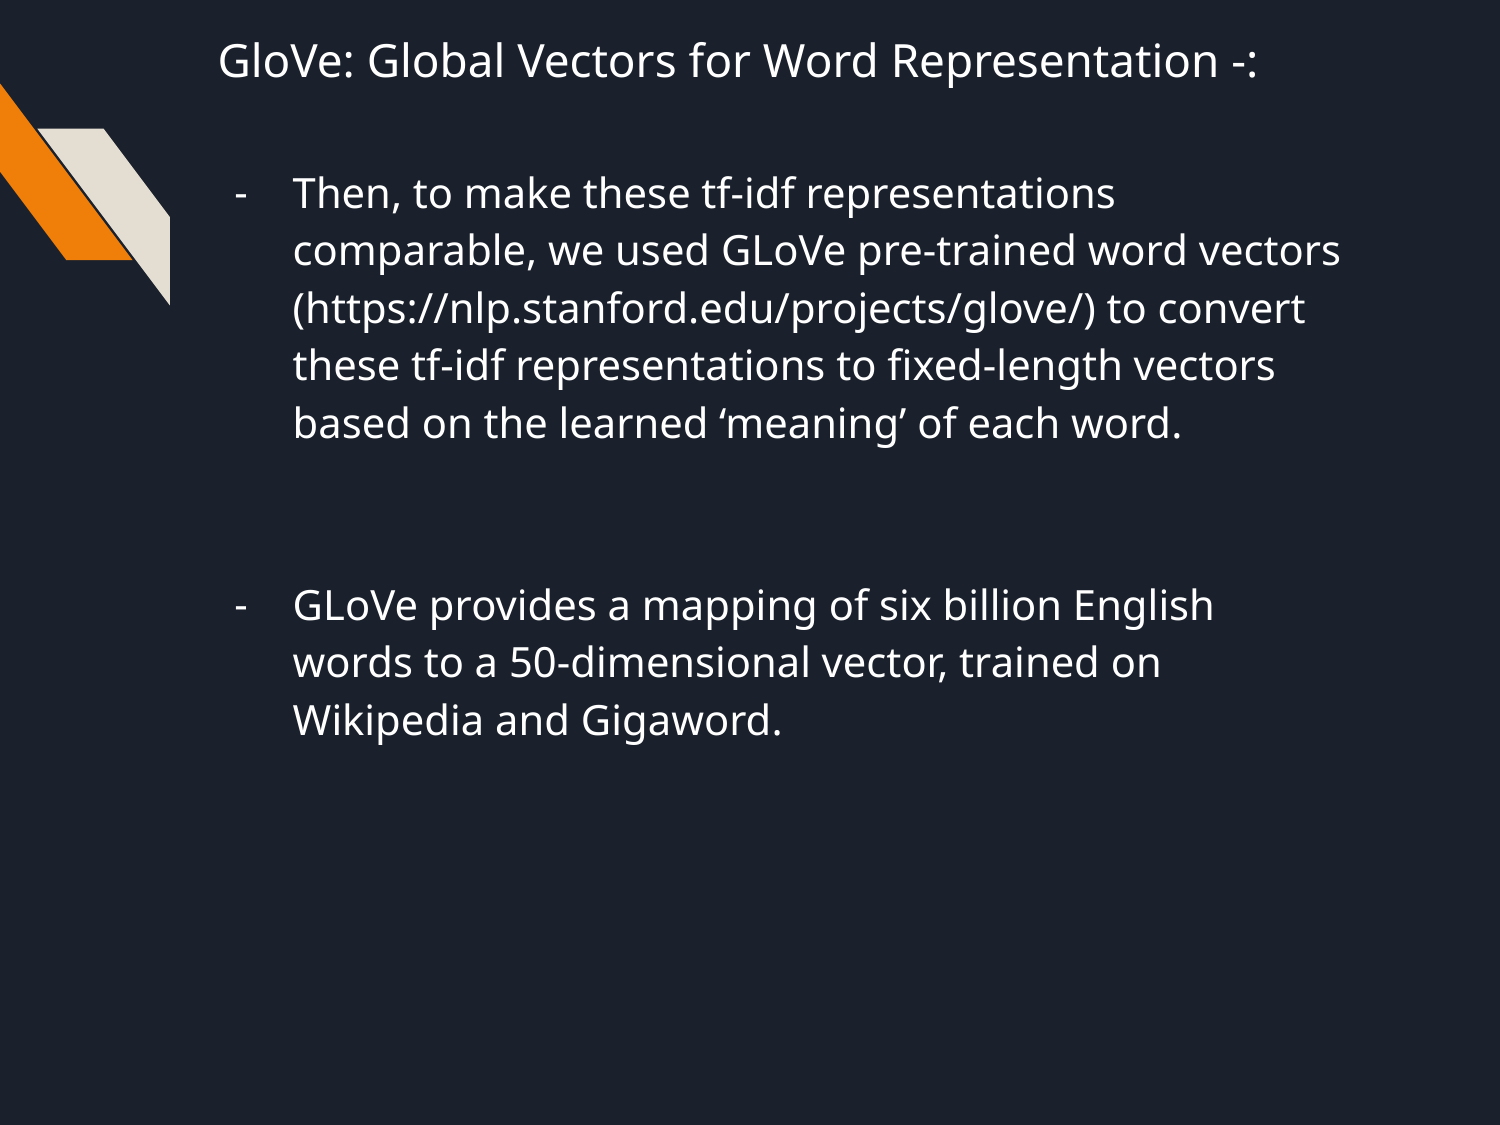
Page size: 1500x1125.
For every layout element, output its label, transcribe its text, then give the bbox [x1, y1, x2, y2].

text_box GloVe: Global Vectors for Word Representation -: [202, 17, 1358, 144]
text_box Then, to make these tf-idf representations comparable, we used GLoVe pre-trained word vectors (https://nlp.stanford.edu/projects/glove/) to convert these tf-idf representations to fixed-length vectors based on the learned ‘meaning’ of each word. GLoVe provides a mapping of six billion English words to a 50-dimensional vector, trained on Wikipedia and Gigaword. [202, 144, 1358, 781]
